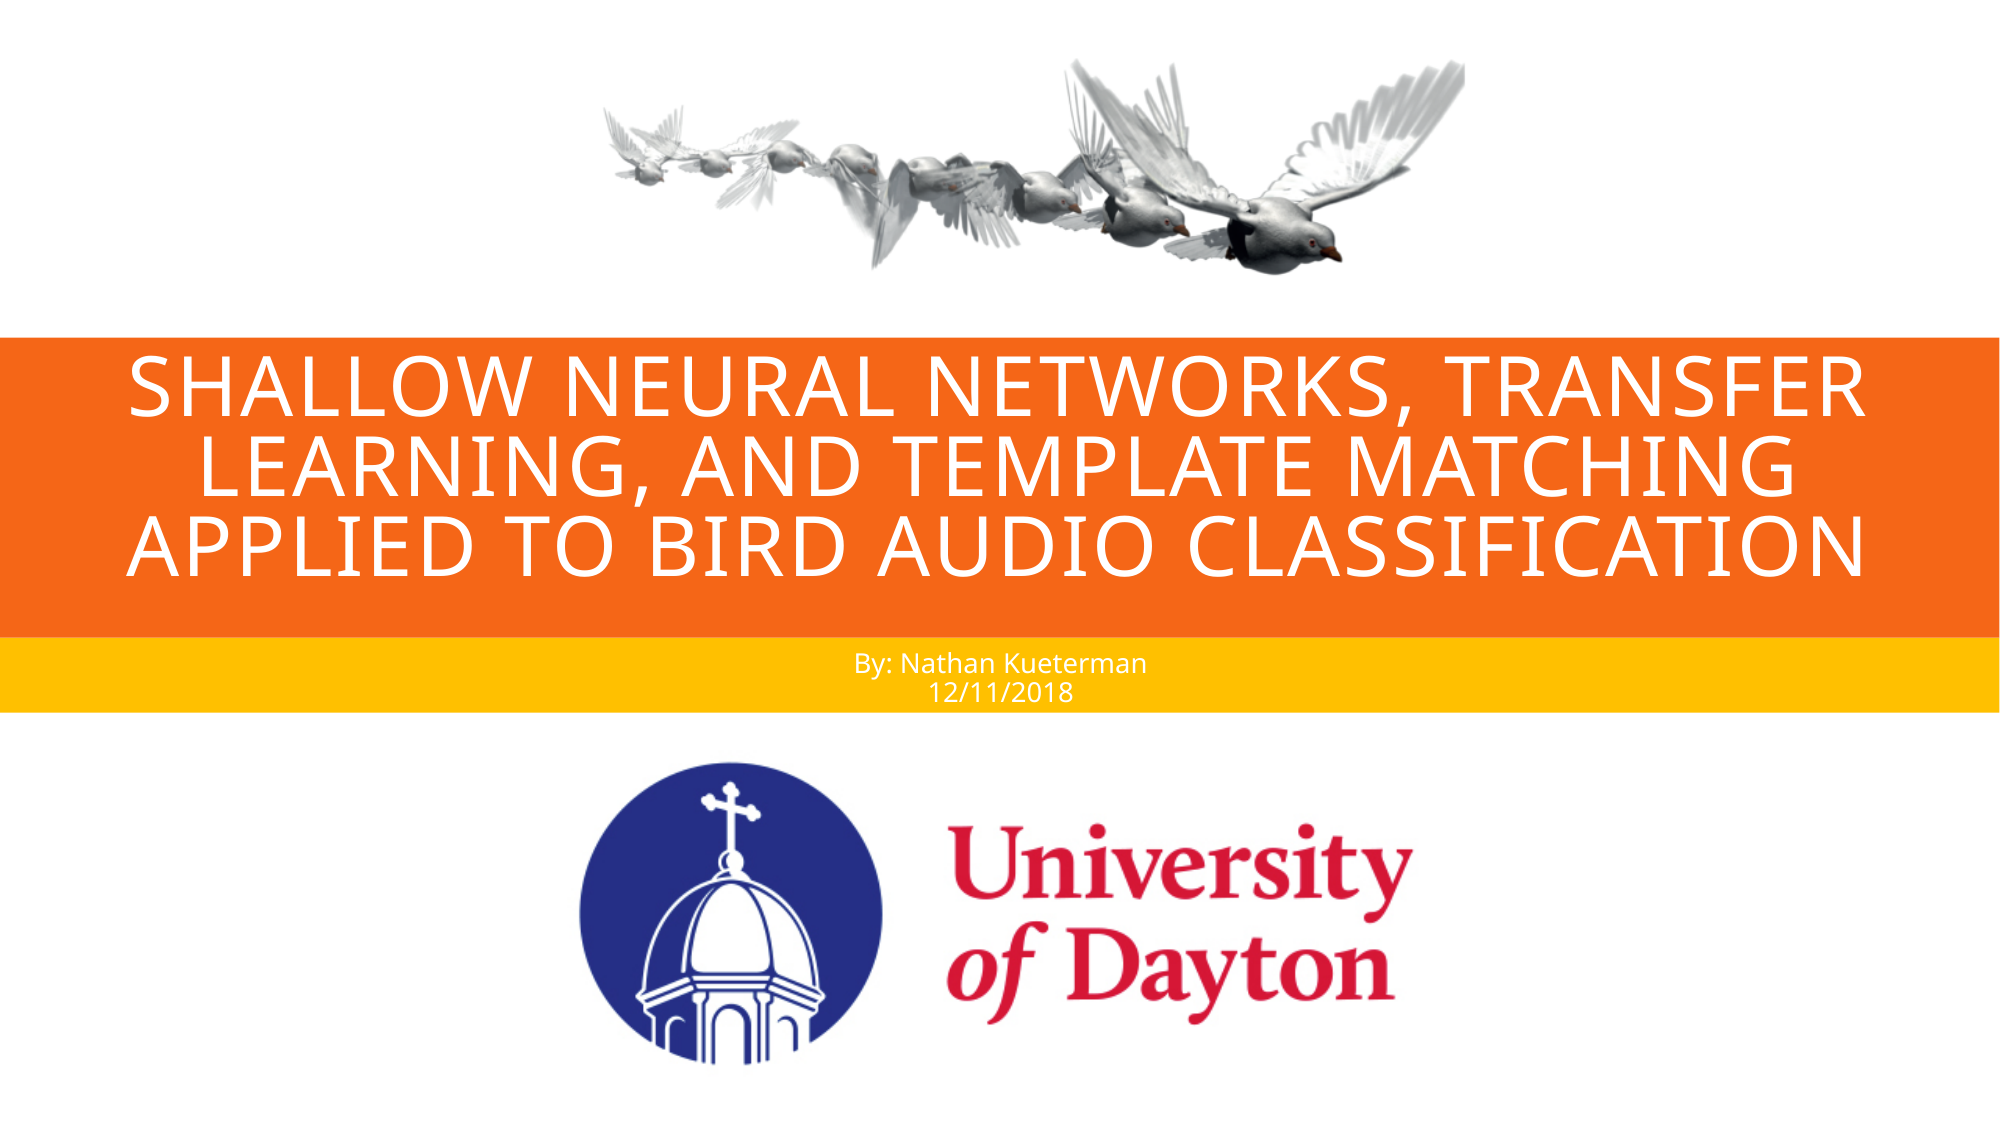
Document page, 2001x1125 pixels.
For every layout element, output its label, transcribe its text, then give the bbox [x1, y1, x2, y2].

picture [575, 0, 1489, 303]
picture [530, 739, 1469, 1095]
subtitle By: Nathan Kueterman 12/11/2018 [56, 641, 1945, 717]
title Shallow Neural Networks, Transfer Learning, and Template Matching Applied to Bird Audio Classification [77, 542, 1923, 583]
